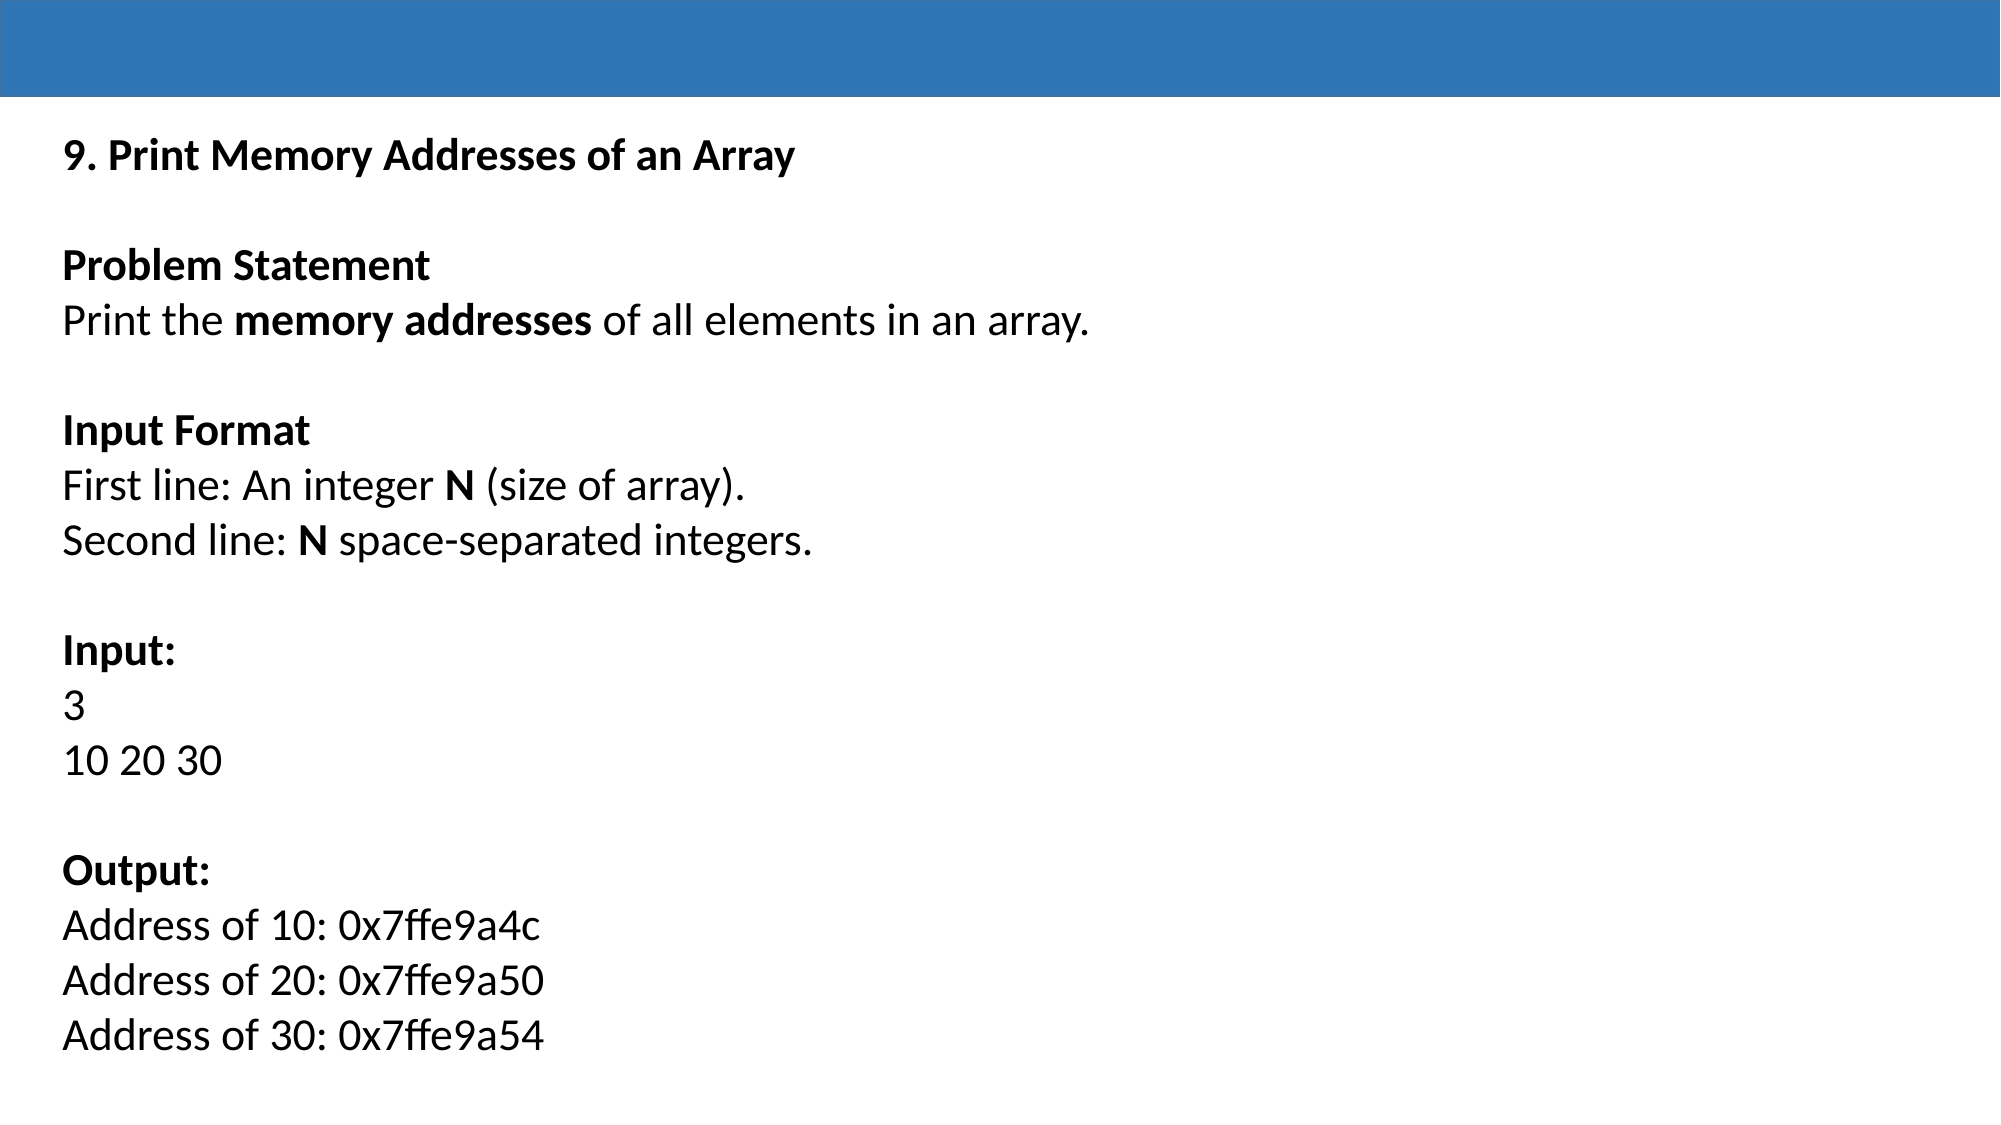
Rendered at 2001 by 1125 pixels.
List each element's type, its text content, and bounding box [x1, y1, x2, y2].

text_box [0, 0, 2000, 97]
text_box 9. Print Memory Addresses of an Array Problem Statement Print the memory addresses of all elements in an array. Input Format First line: An integer N (size of array). Second line: N space-separated integers. Input: 3 10 20 30 Output: Address of 10: 0x7ffe9a4c Address of 20: 0x7ffe9a50 Address of 30: 0x7ffe9a54 [47, 117, 1663, 1122]
